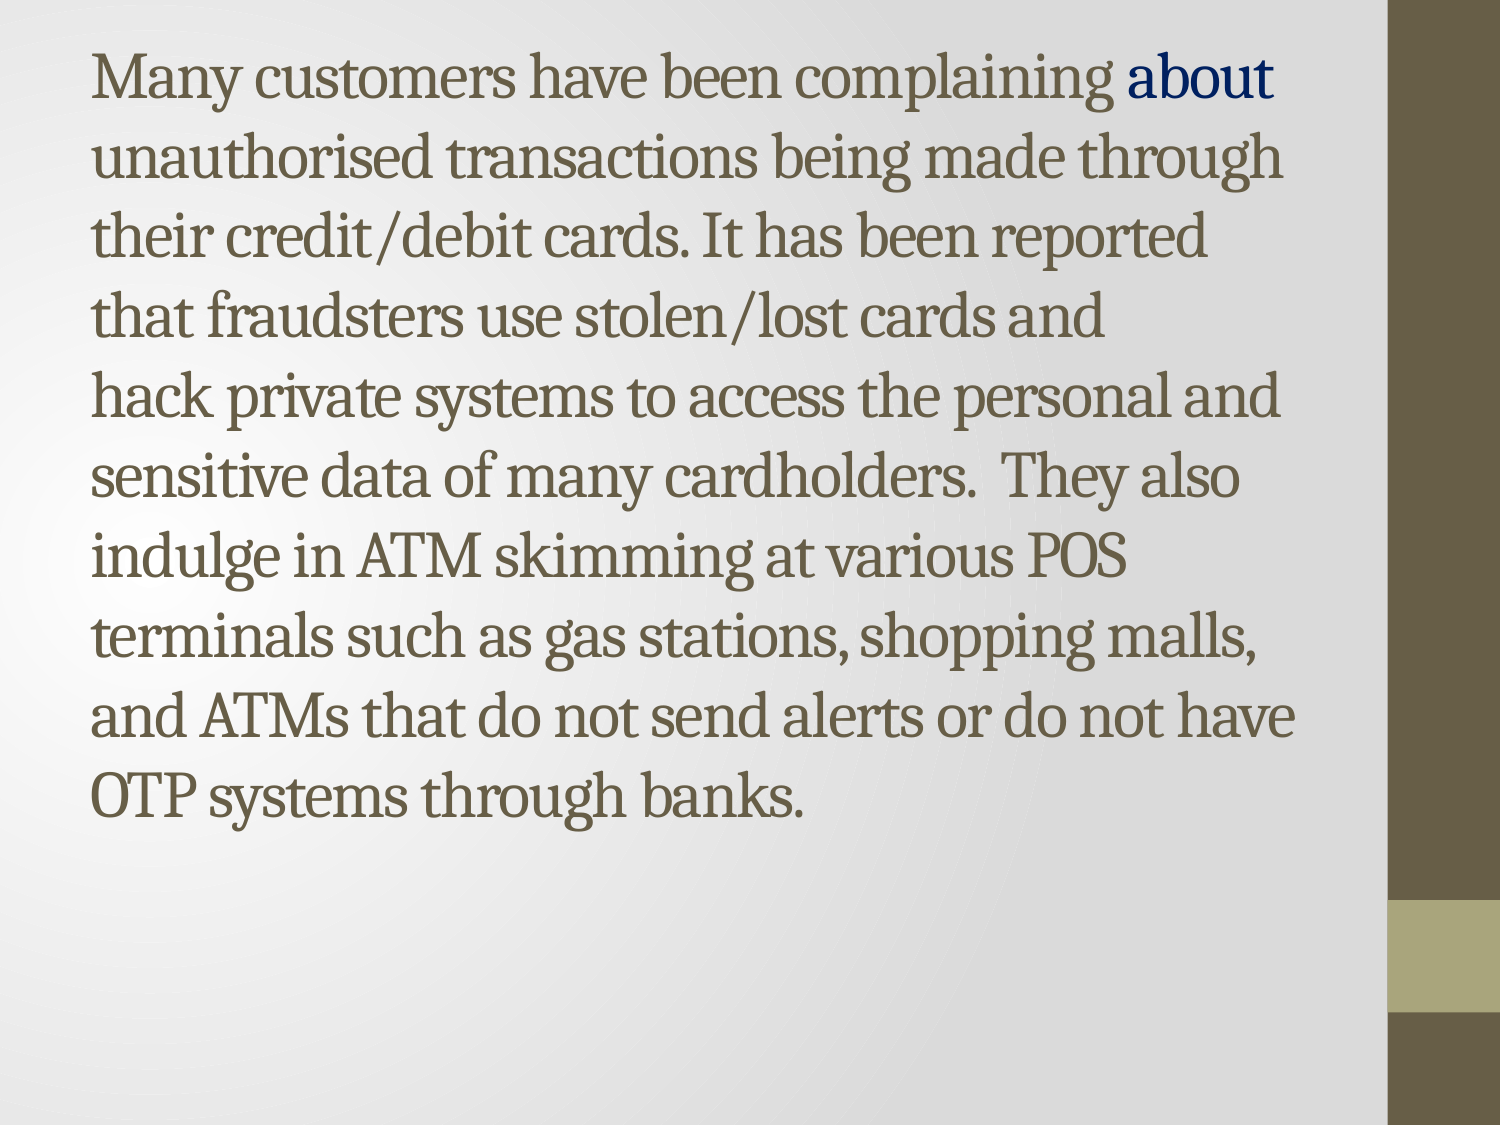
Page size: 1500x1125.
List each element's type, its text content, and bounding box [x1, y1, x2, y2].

title Many customers have been complaining about unauthorised transactions being made through their credit/debit cards. It has been reported that fraudsters use stolen/lost cards and hack private systems to access the personal and sensitive data of many cardholders. They also indulge in ATM skimming at various POS terminals such as gas stations, shopping malls, and ATMs that do not send alerts or do not have OTP systems through banks. [75, 337, 1325, 525]
